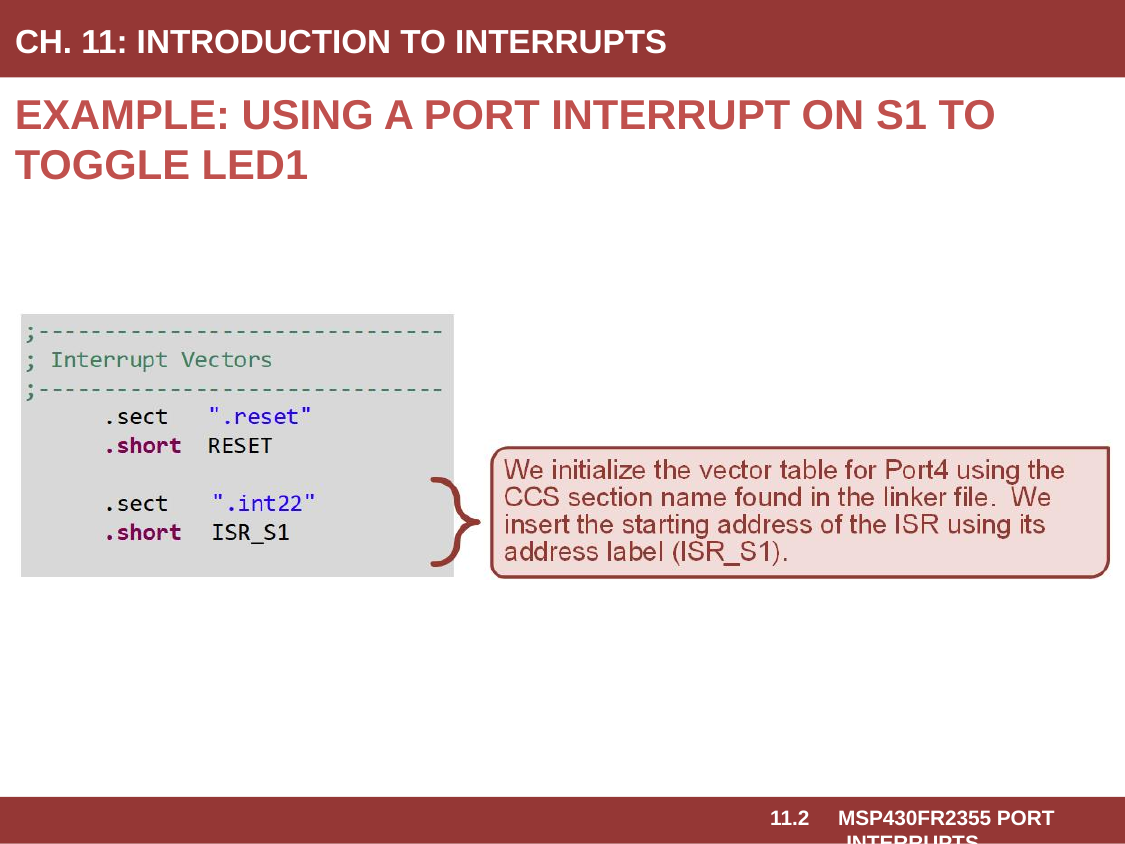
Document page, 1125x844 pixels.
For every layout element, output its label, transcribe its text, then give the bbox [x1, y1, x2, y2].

title Ch. 11: Introduction to Interrupts [0, 1, 1125, 78]
text_box [0, 795, 1125, 844]
text_box Example: Using a Port Interrupt on S1 to Toggle LED1 [0, 80, 1125, 196]
picture [8, 309, 1113, 580]
subtitle 11.2 MSP430FR2355 Port Interrupts [699, 796, 1125, 844]
